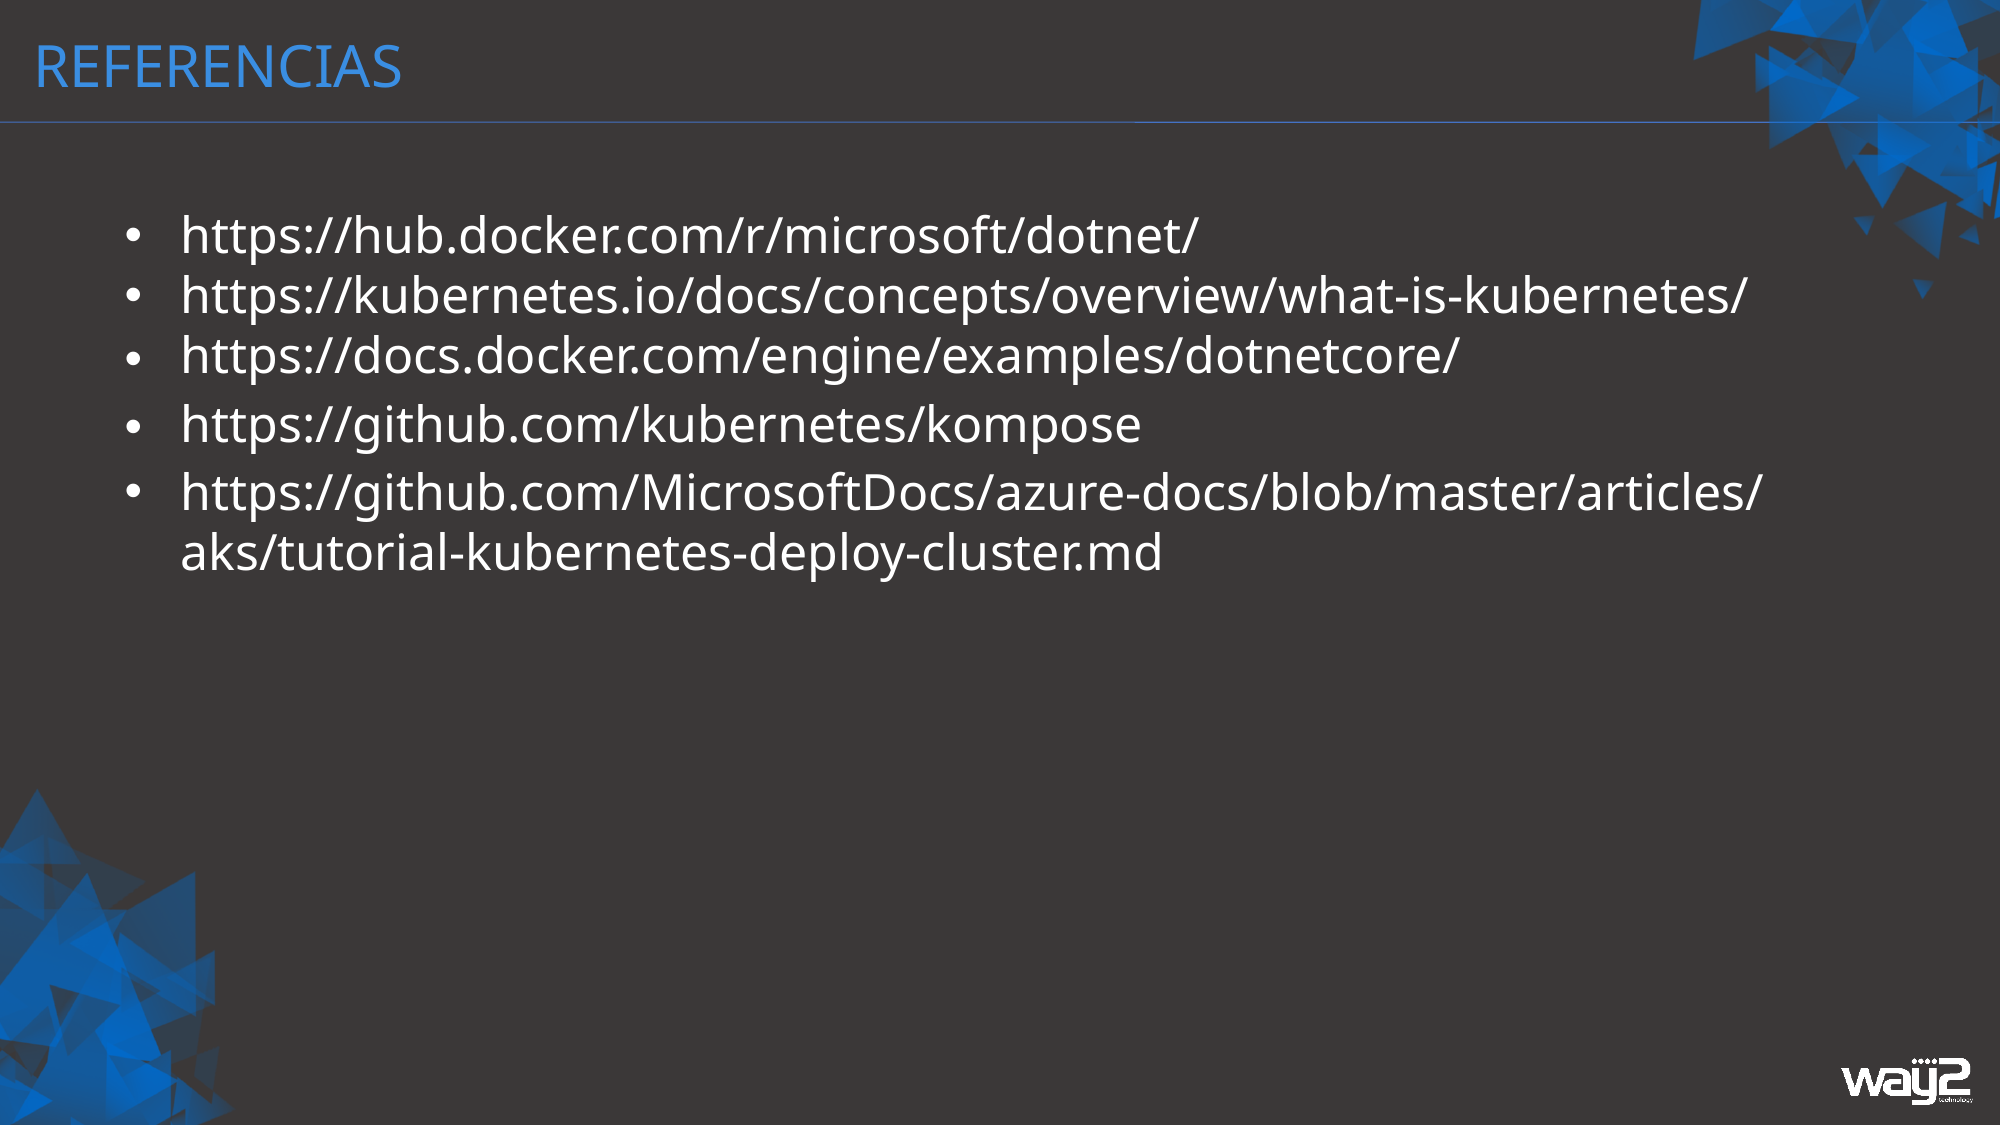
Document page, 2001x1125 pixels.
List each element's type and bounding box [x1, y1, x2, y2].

picture [1841, 1058, 1973, 1105]
title [18, 14, 1744, 122]
